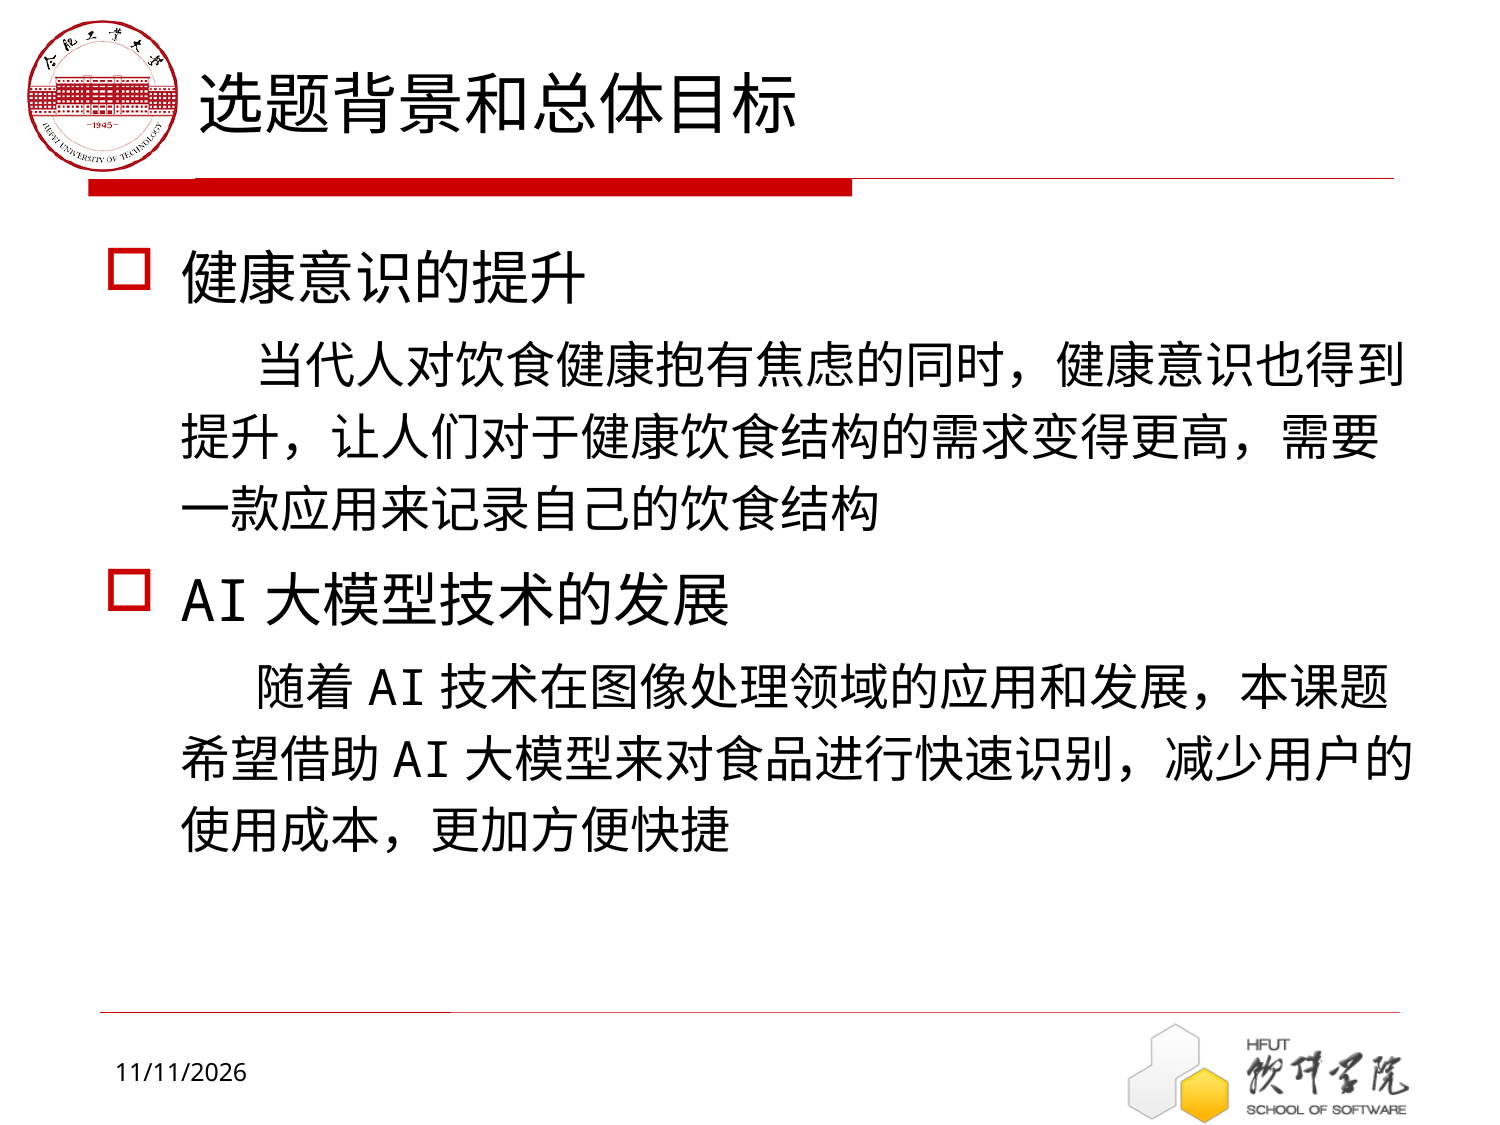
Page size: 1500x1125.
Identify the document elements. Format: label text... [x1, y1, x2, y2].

picture [1127, 1023, 1409, 1125]
title 选题背景和总体目标 [183, 54, 869, 178]
picture [11, 12, 195, 179]
list 健康意识的提升 当代人对饮食健康抱有焦虑的同时，健康意识也得到提升，让人们对于健康饮食结构的需求变得更高，需要一款应用来记录自己的饮食结构 AI大模型技术的发展 随着AI技术在图像处理领域的应用和发展，本课题希望借助AI大模型来对食品进行快速识别，减少用户的使用成本，更加方便快捷 [88, 220, 1435, 1003]
